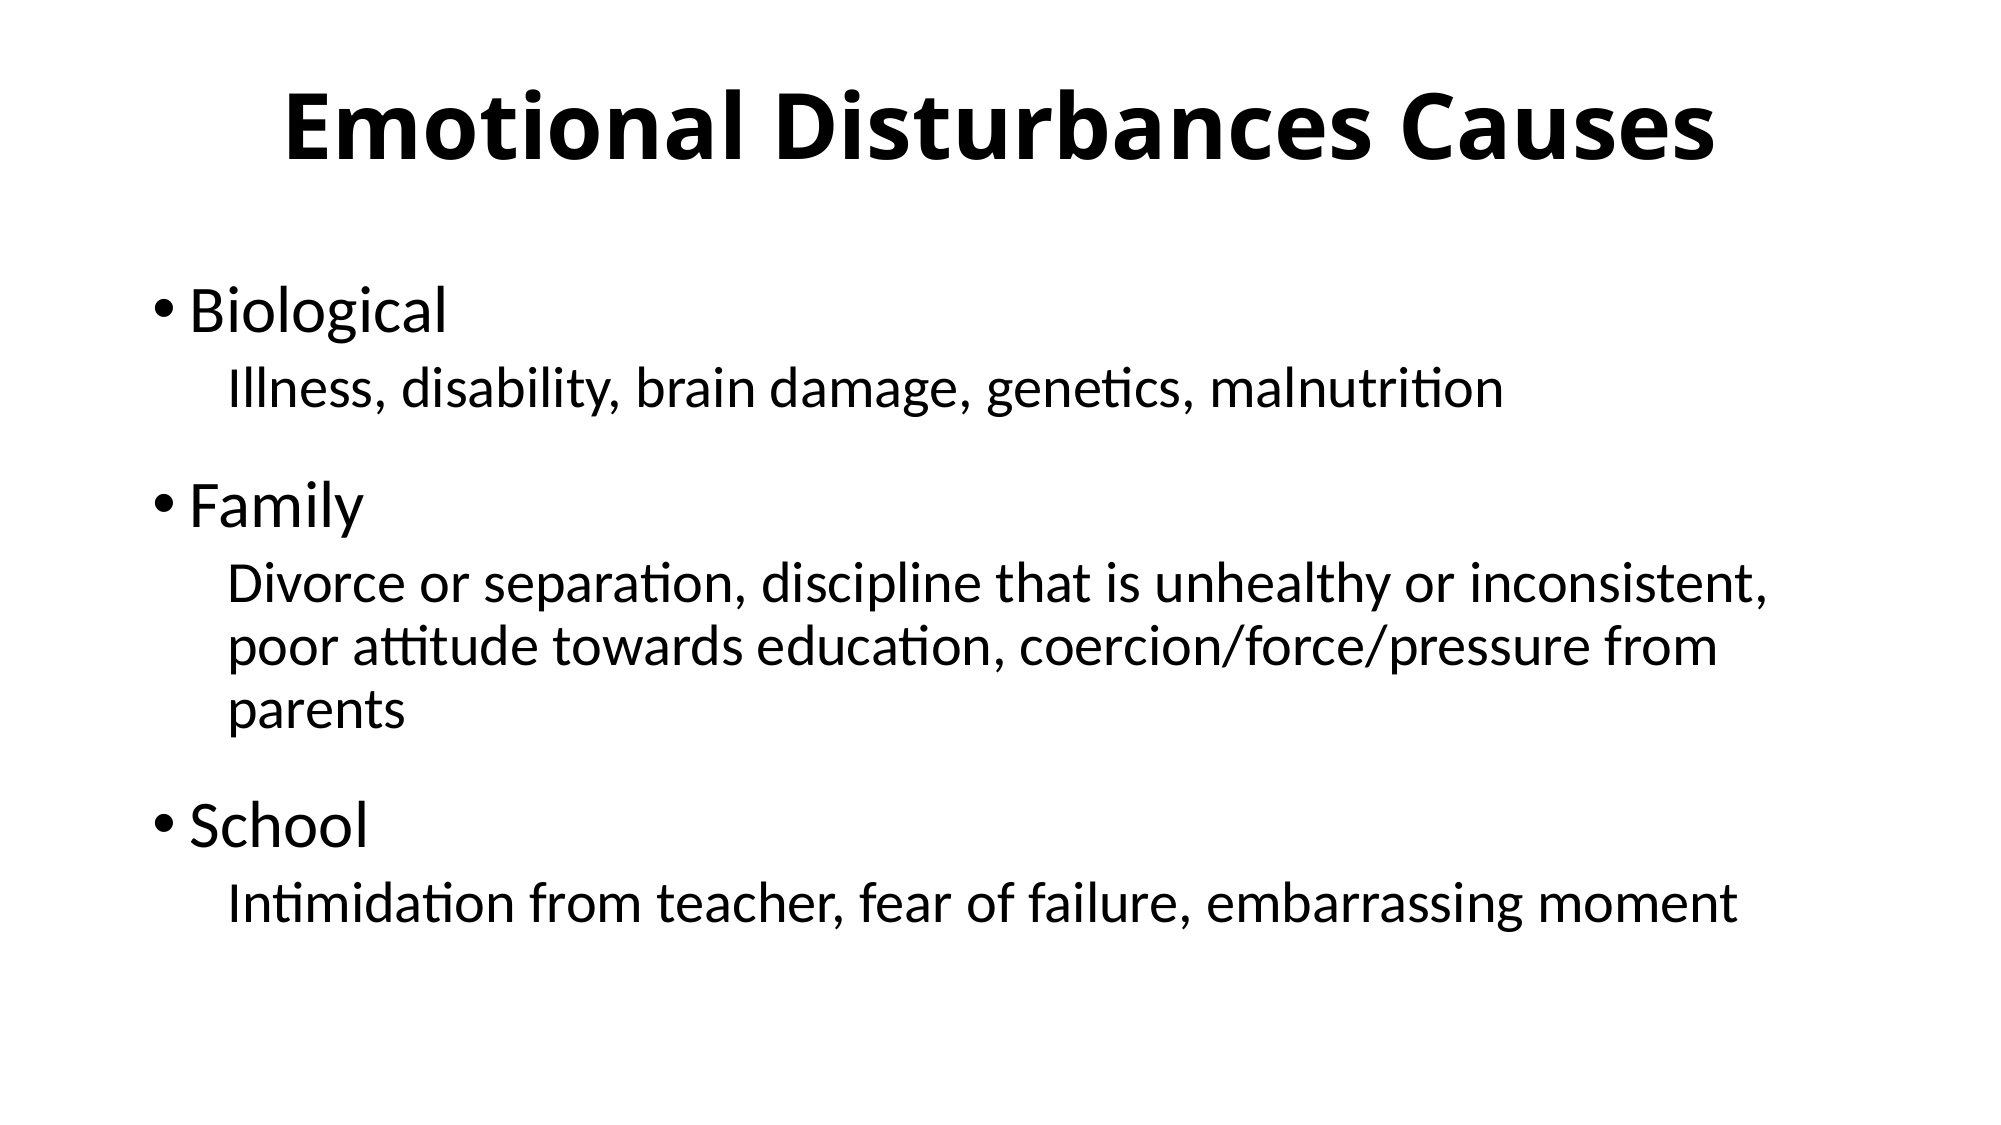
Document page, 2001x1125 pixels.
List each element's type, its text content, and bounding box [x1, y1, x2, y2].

title Emotional Disturbances Causes [137, 59, 1863, 201]
list Biological Illness, disability, brain damage, genetics, malnutrition Family Divorce or separation, discipline that is unhealthy or inconsistent, poor attitude towards education, coercion/force/pressure from parents School Intimidation from teacher, fear of failure, embarrassing moment [137, 224, 1863, 1014]
